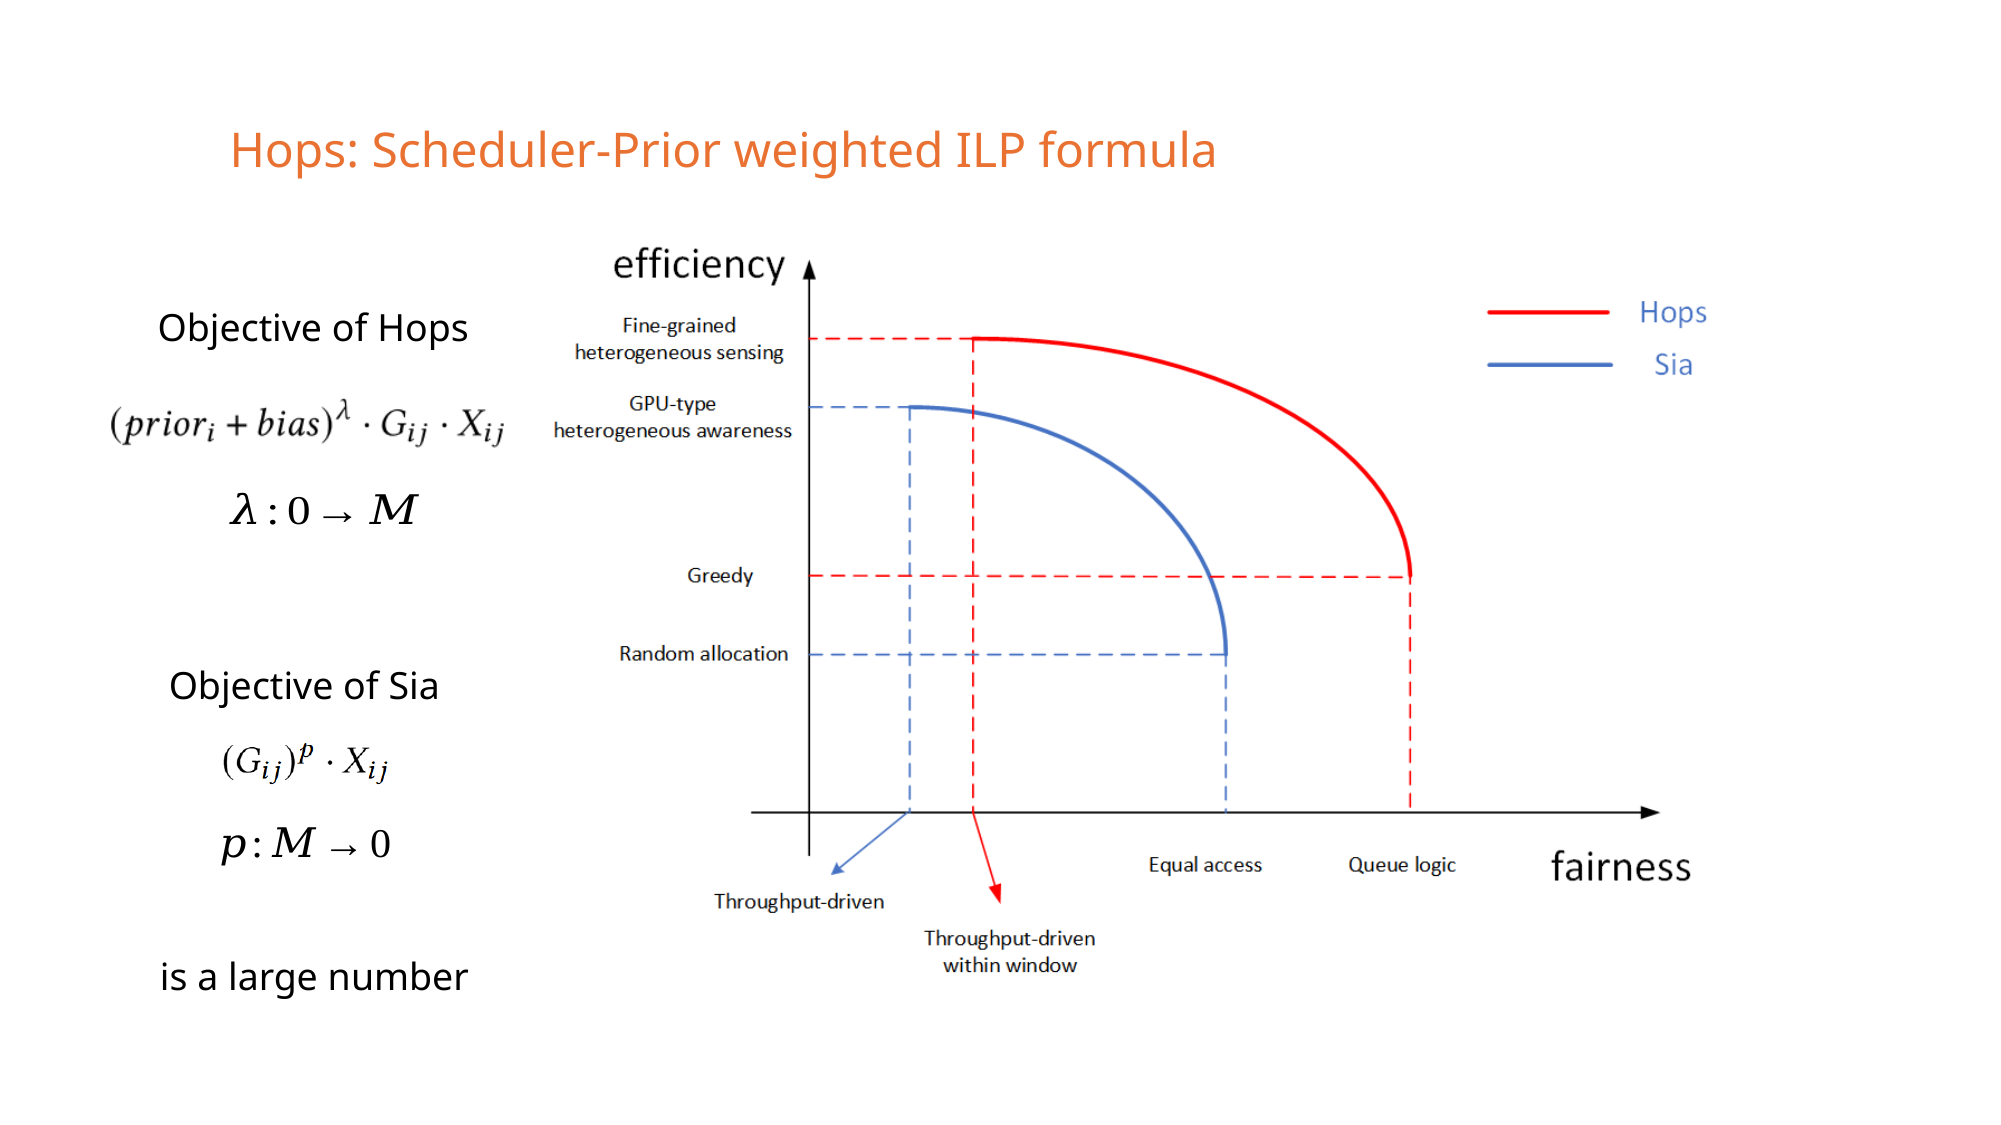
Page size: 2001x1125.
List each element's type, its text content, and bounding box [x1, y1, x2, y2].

picture [540, 222, 1726, 991]
text_box Objective of Sia [153, 654, 502, 715]
picture [109, 389, 525, 467]
text_box [261, 184, 1830, 1090]
picture [220, 732, 400, 799]
text_box Objective of Hops [142, 296, 491, 357]
subtitle Hops: Scheduler-Prior weighted ILP formula [214, 118, 1830, 207]
